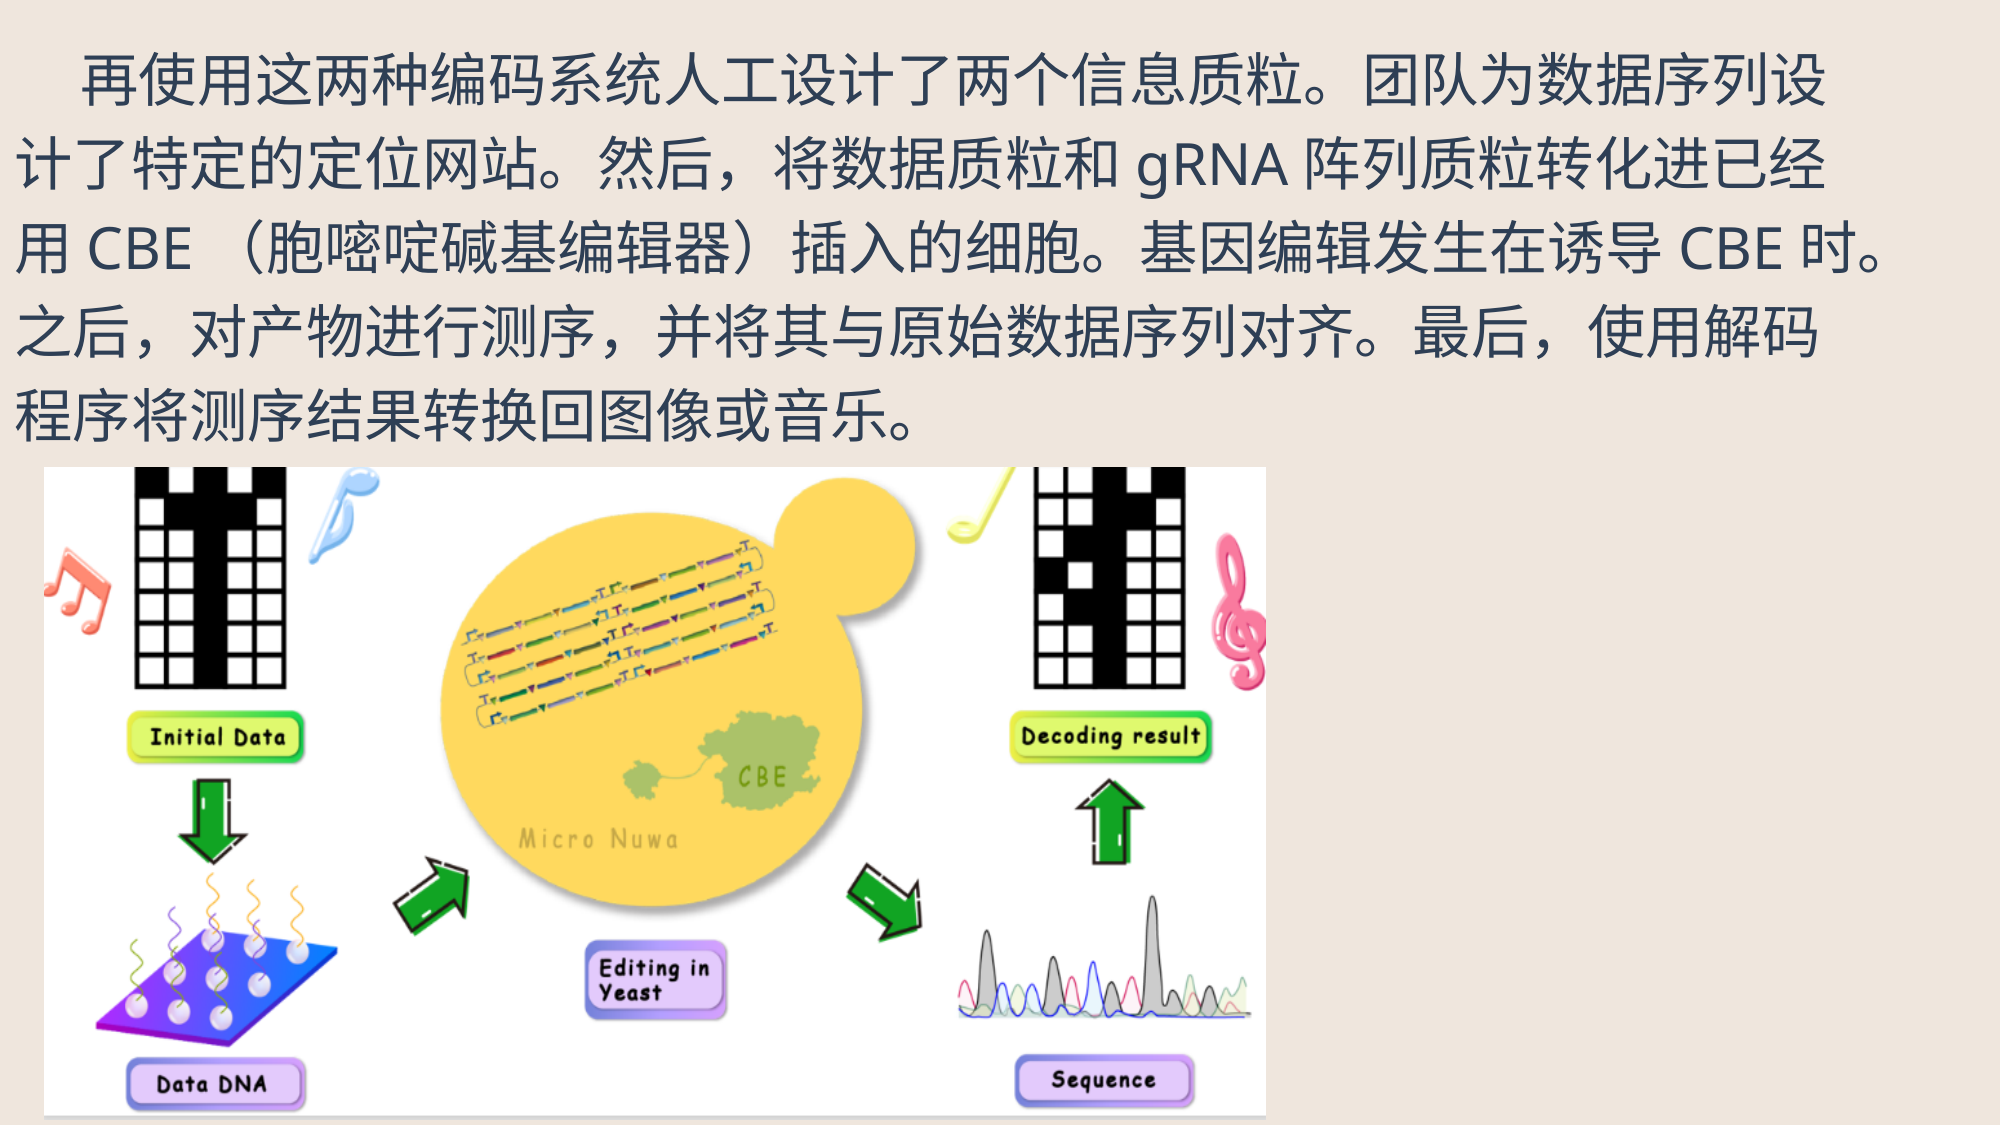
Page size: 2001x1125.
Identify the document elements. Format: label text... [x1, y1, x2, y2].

text_box 再使用这两种编码系统人工设计了两个信息质粒。团队为数据序列设计了特定的定位网站。然后，将数据质粒和gRNA阵列质粒转化进已经用CBE（胞嘧啶碱基编辑器）插入的细胞。基因编辑发生在诱导CBE时。之后，对产物进行测序，并将其与原始数据序列对齐。最后，使用解码程序将测序结果转换回图像或音乐。 [0, 21, 1873, 599]
picture [44, 467, 1266, 1120]
